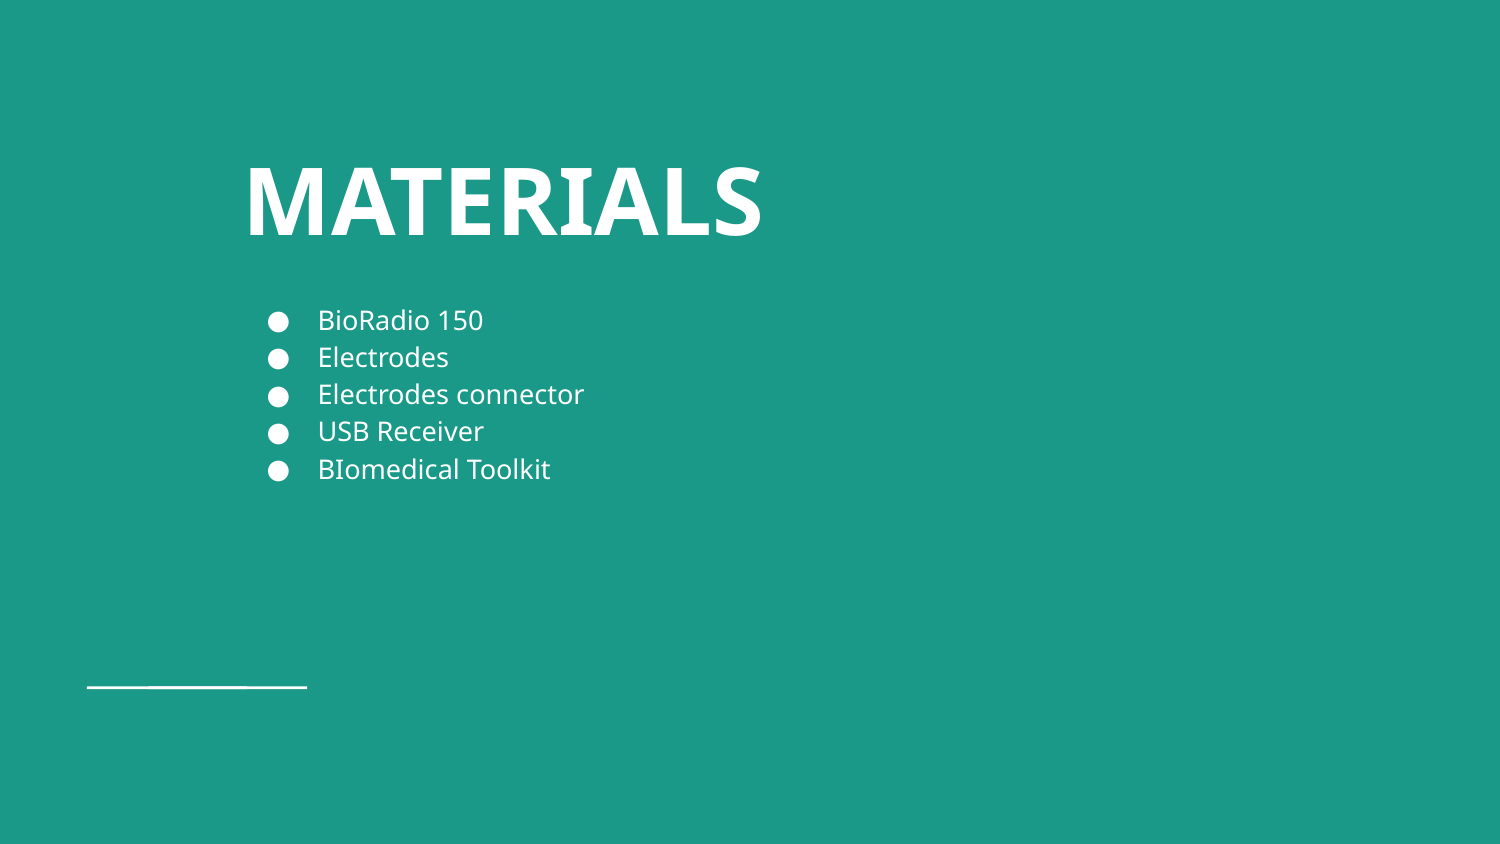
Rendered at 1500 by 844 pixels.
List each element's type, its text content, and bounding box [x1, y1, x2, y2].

list BioRadio 150 Electrodes Electrodes connector USB Receiver BIomedical Toolkit [227, 282, 1273, 628]
title MATERIALS [227, 126, 1273, 258]
